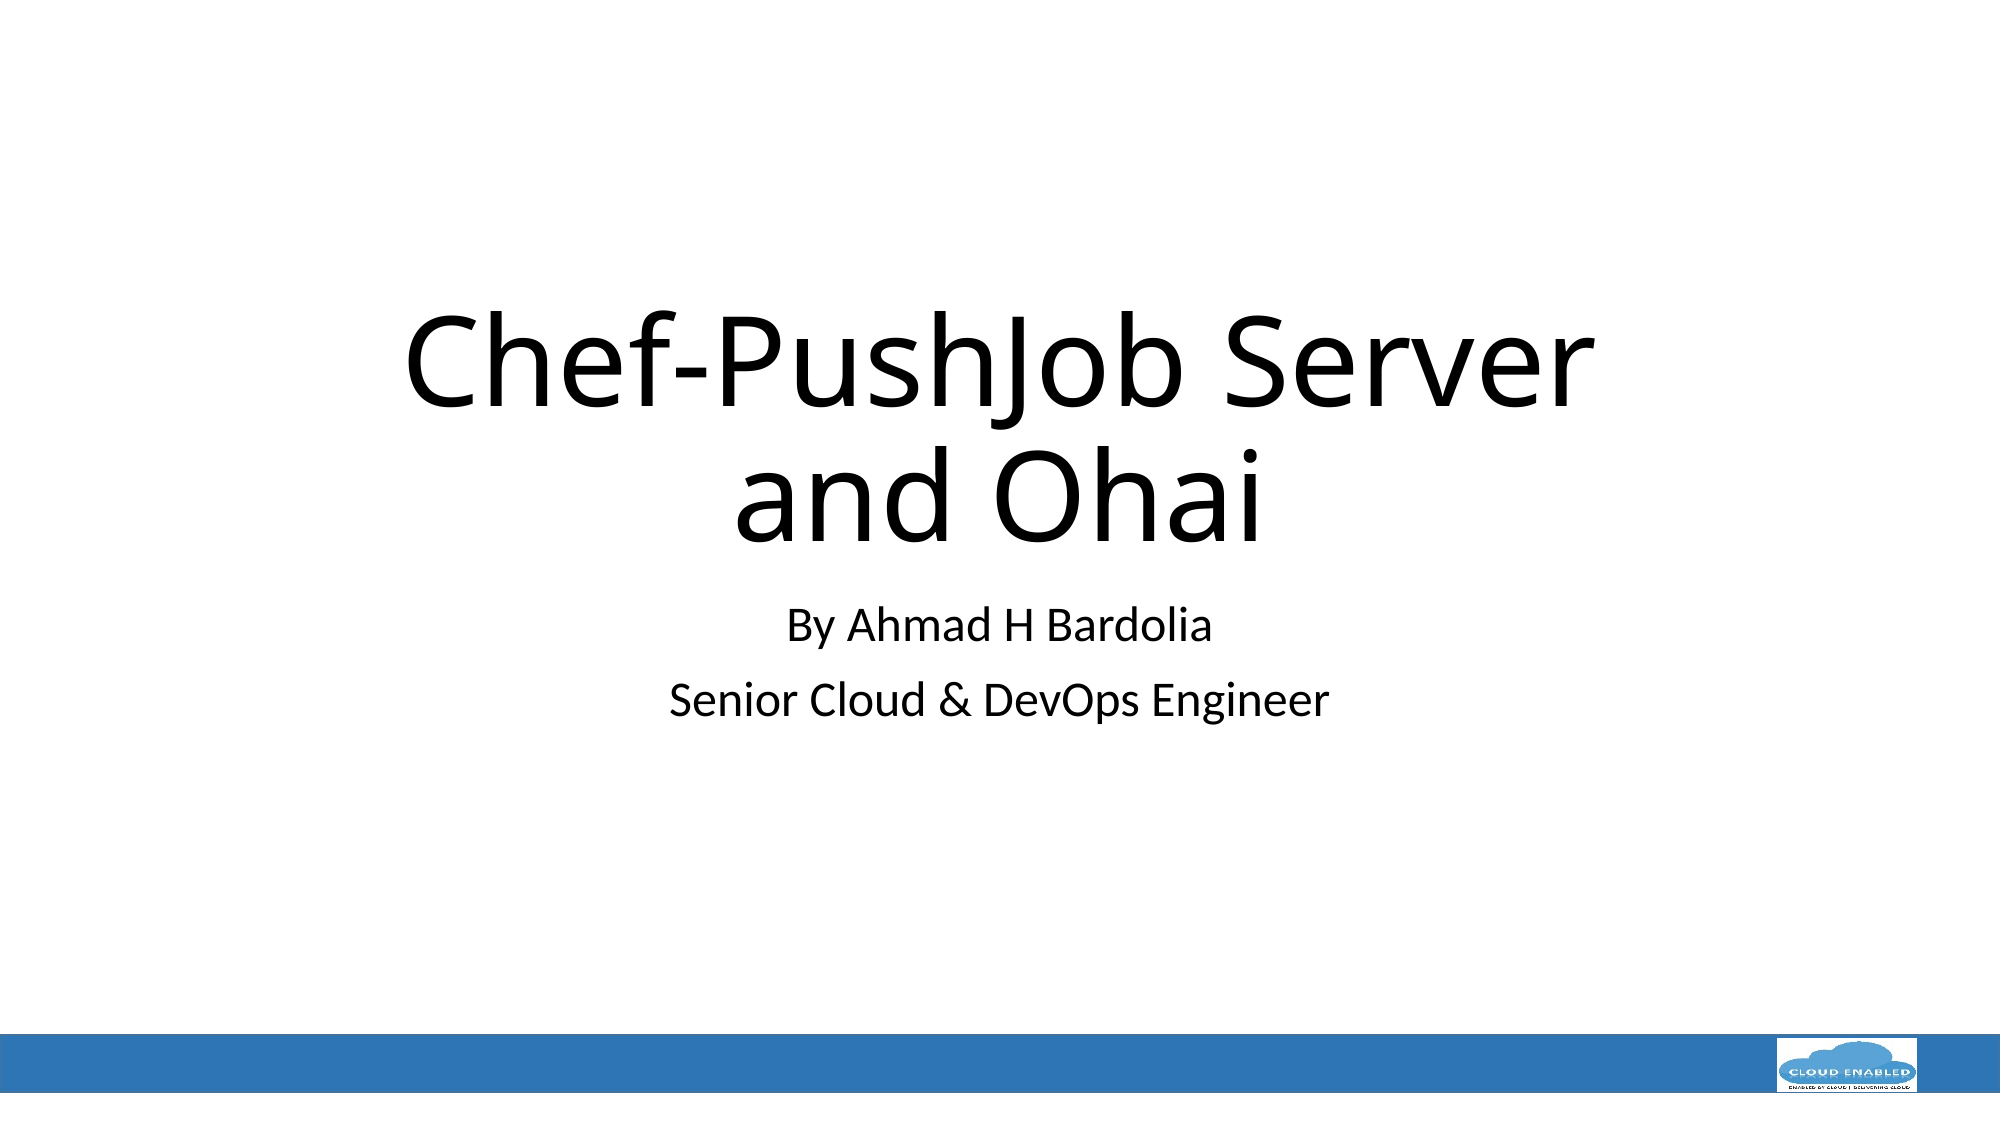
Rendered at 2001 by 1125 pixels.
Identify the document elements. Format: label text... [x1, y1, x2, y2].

subtitle By Ahmad H Bardolia Senior Cloud & DevOps Engineer [249, 590, 1750, 863]
text_box [0, 1034, 2000, 1093]
title Chef-PushJob Server and Ohai [249, 184, 1750, 576]
picture [1777, 1038, 1917, 1092]
